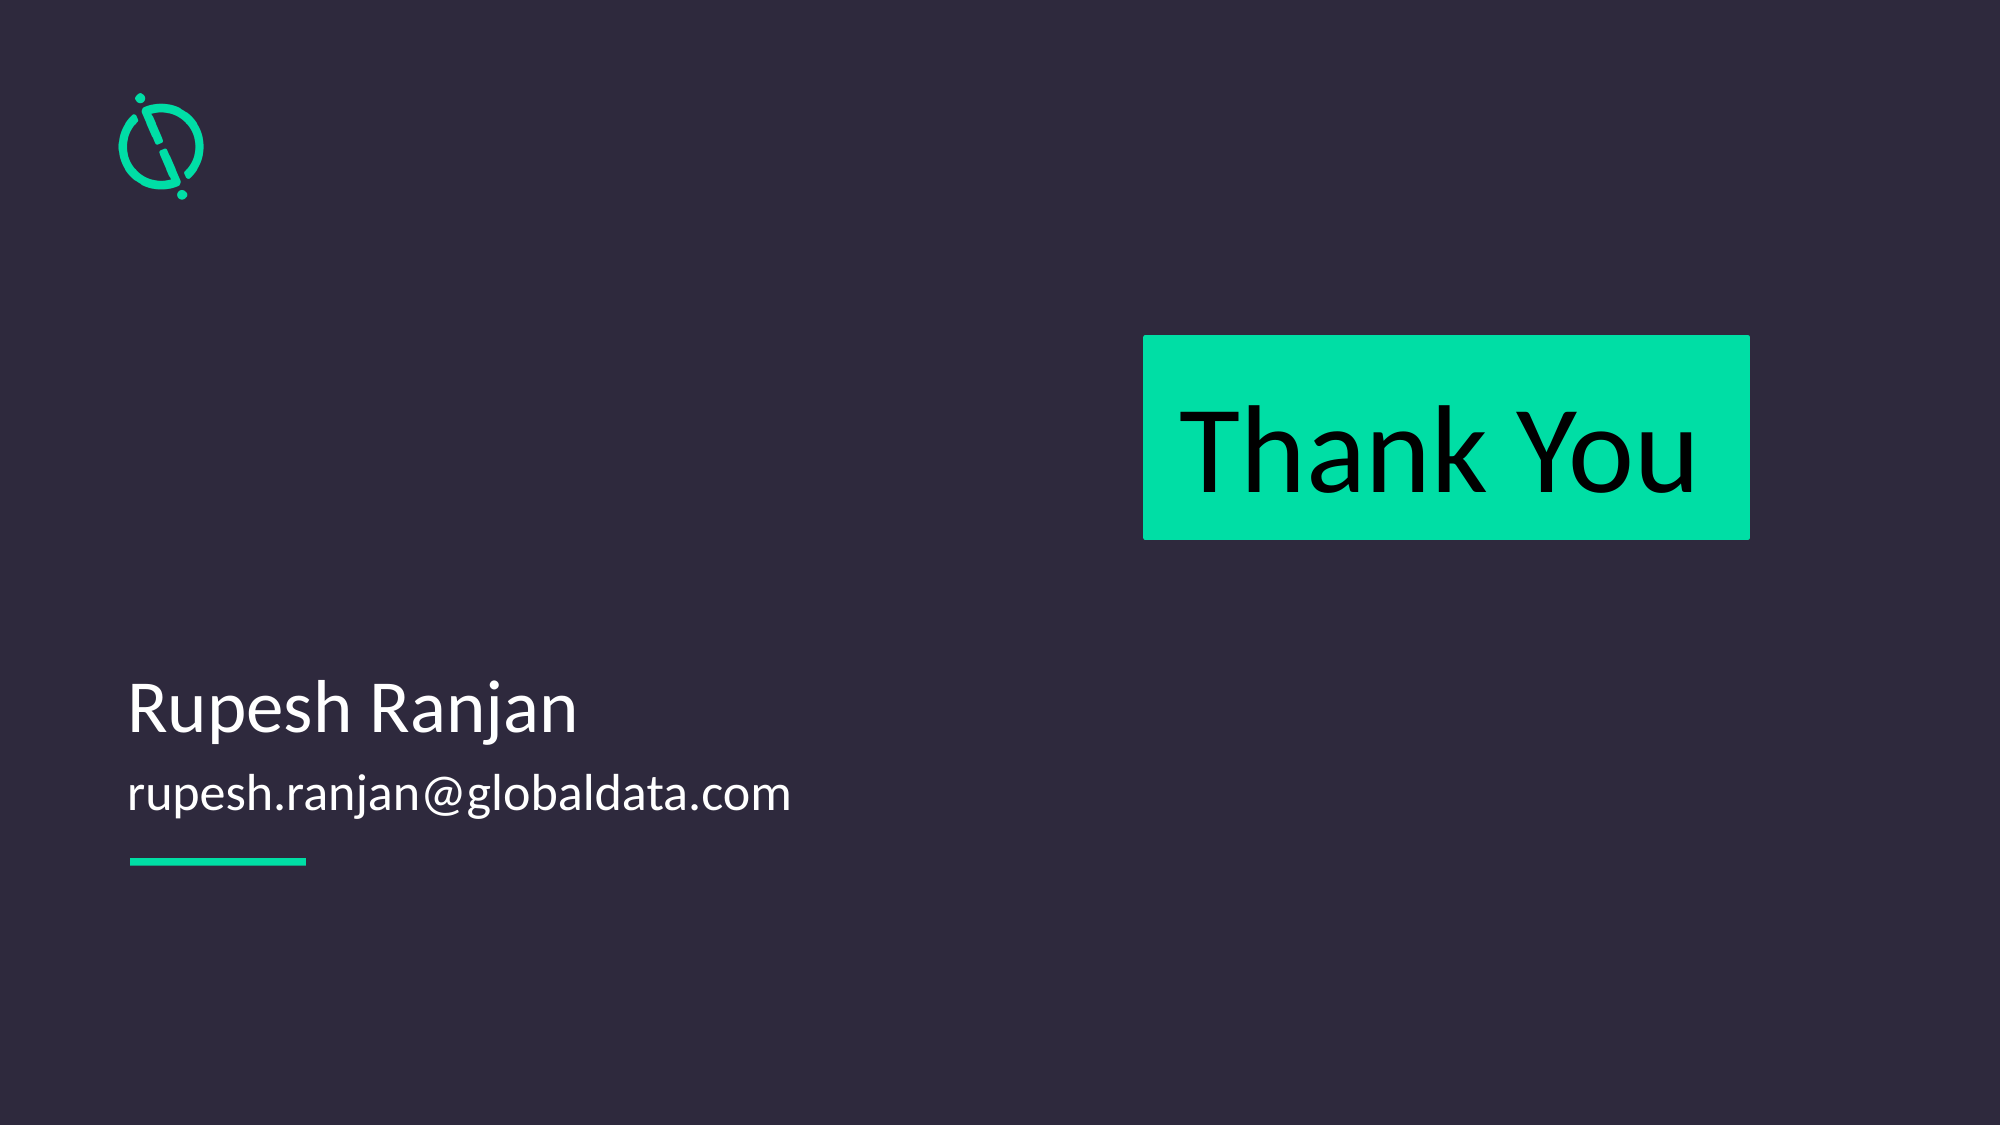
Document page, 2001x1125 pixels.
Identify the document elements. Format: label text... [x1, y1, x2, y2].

picture [118, 93, 204, 200]
text_box [476, 337, 1344, 549]
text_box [1145, 337, 2000, 538]
list Rupesh Ranjan rupesh.ranjan@globaldata.com [127, 650, 1765, 768]
